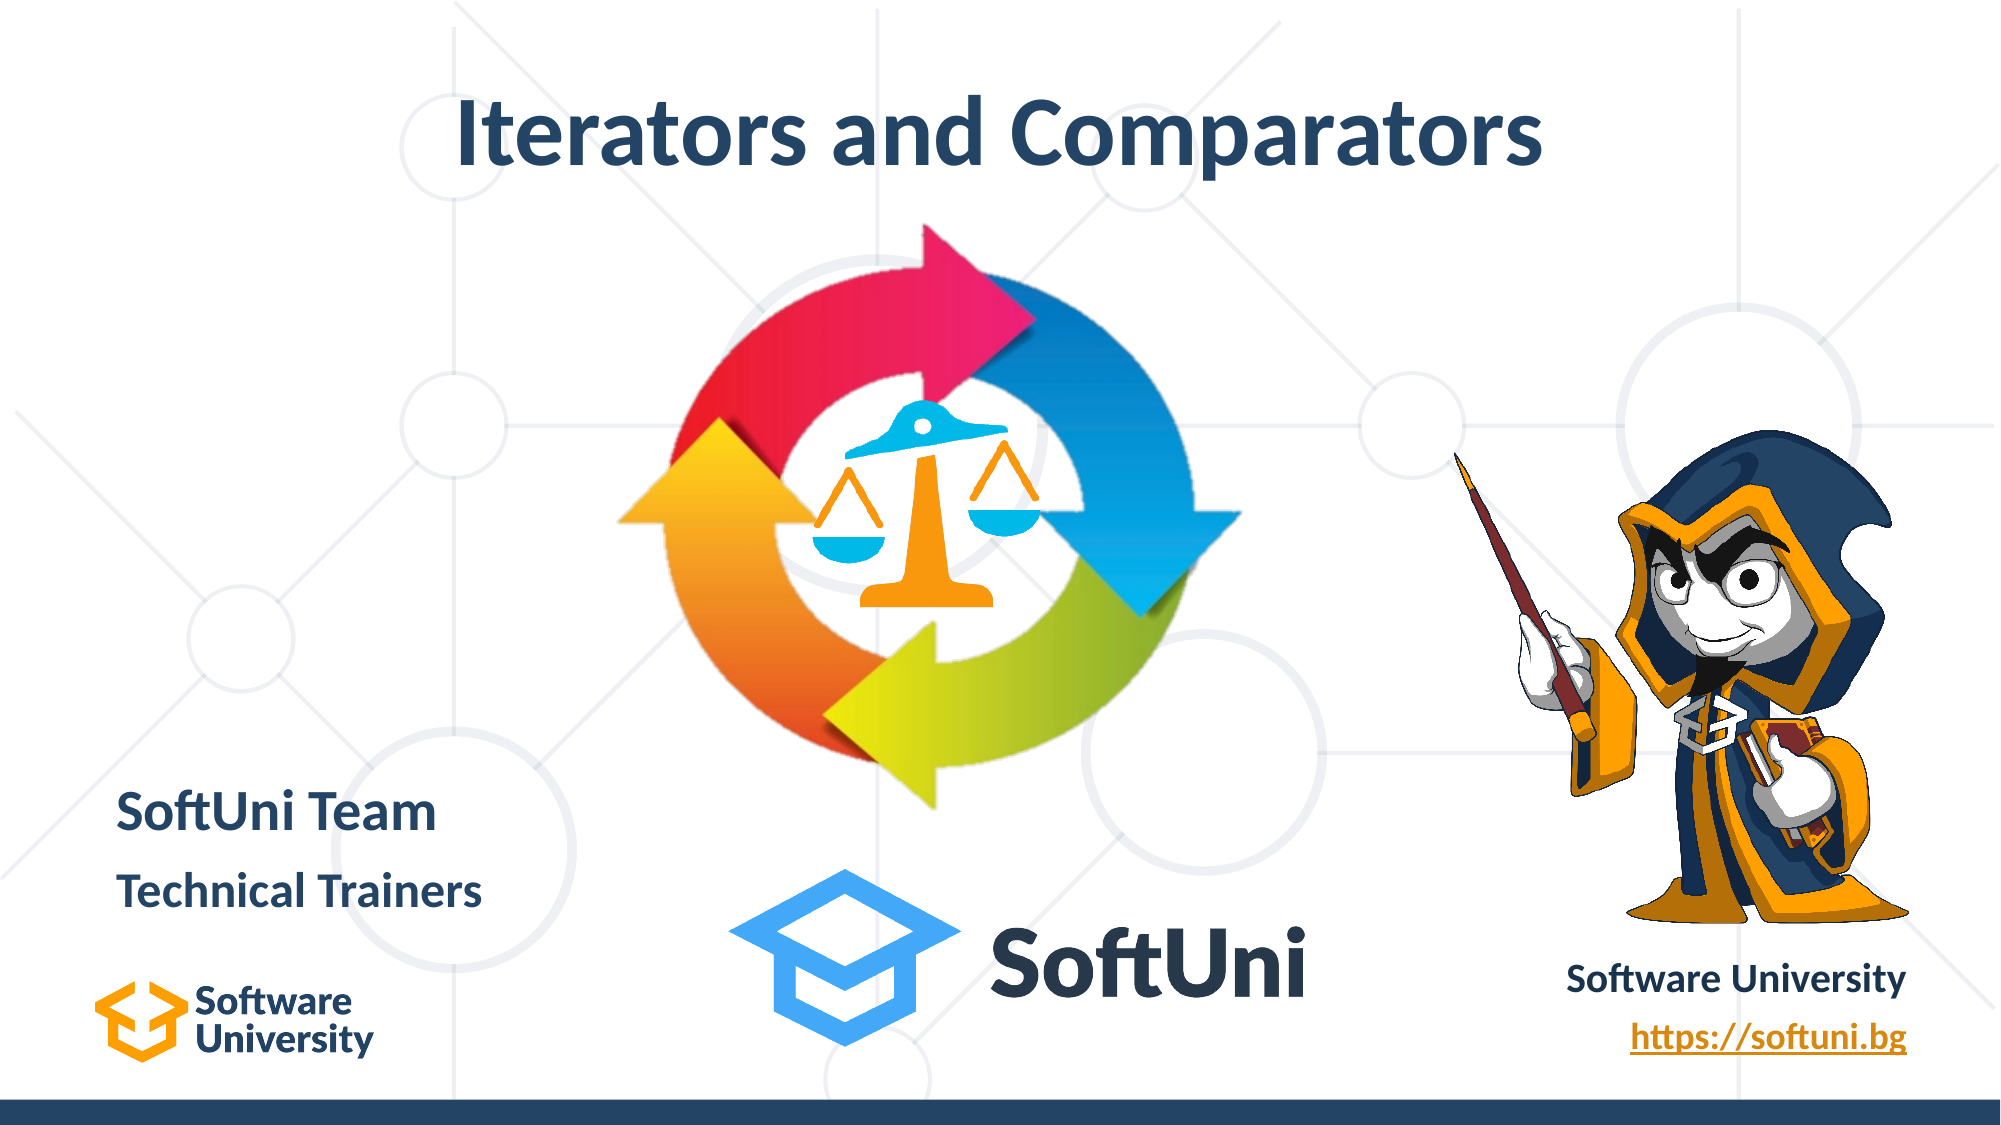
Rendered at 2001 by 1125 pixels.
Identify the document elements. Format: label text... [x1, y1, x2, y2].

picture [709, 850, 1325, 1064]
list Software University [1428, 944, 1913, 1005]
list https://softuni.bg [1428, 1005, 1913, 1062]
picture [83, 970, 384, 1074]
title Iterators and Comparators [90, 52, 1910, 198]
list Technical Trainers [110, 848, 595, 986]
picture [1451, 428, 1910, 924]
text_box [594, 201, 1266, 835]
list SoftUni Team [110, 762, 595, 848]
